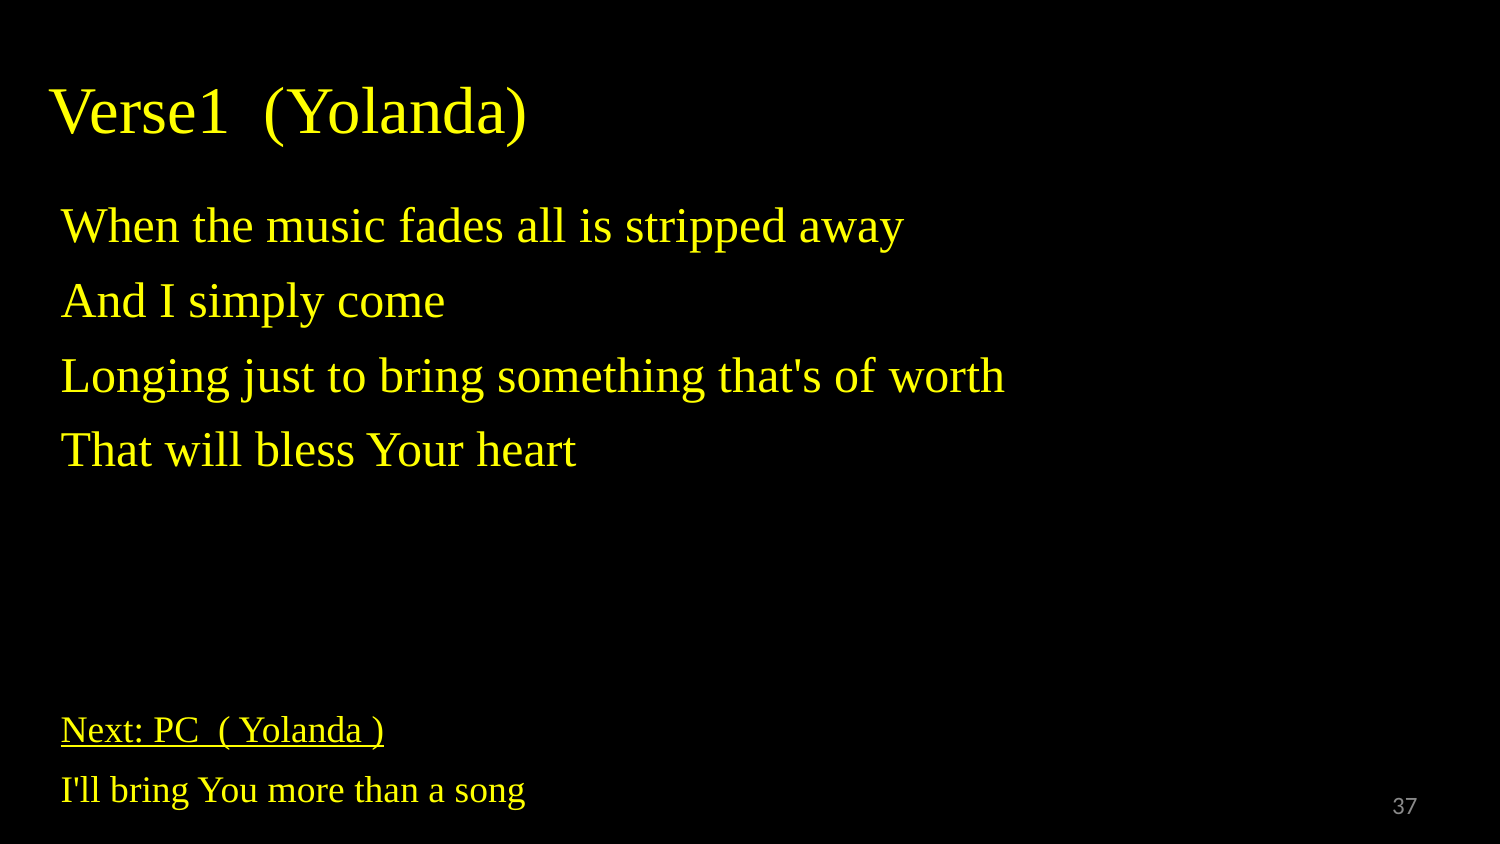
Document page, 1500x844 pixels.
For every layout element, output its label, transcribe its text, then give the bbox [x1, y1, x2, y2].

slide_number 37 [1381, 781, 1426, 828]
list When the music fades all is stripped away And I simply come Longing just to bring something that's of worth That will bless Your heart Next: PC ( Yolanda ) I'll bring You more than a song [52, 185, 1500, 844]
title Verse1 (Yolanda) [40, 43, 1343, 164]
